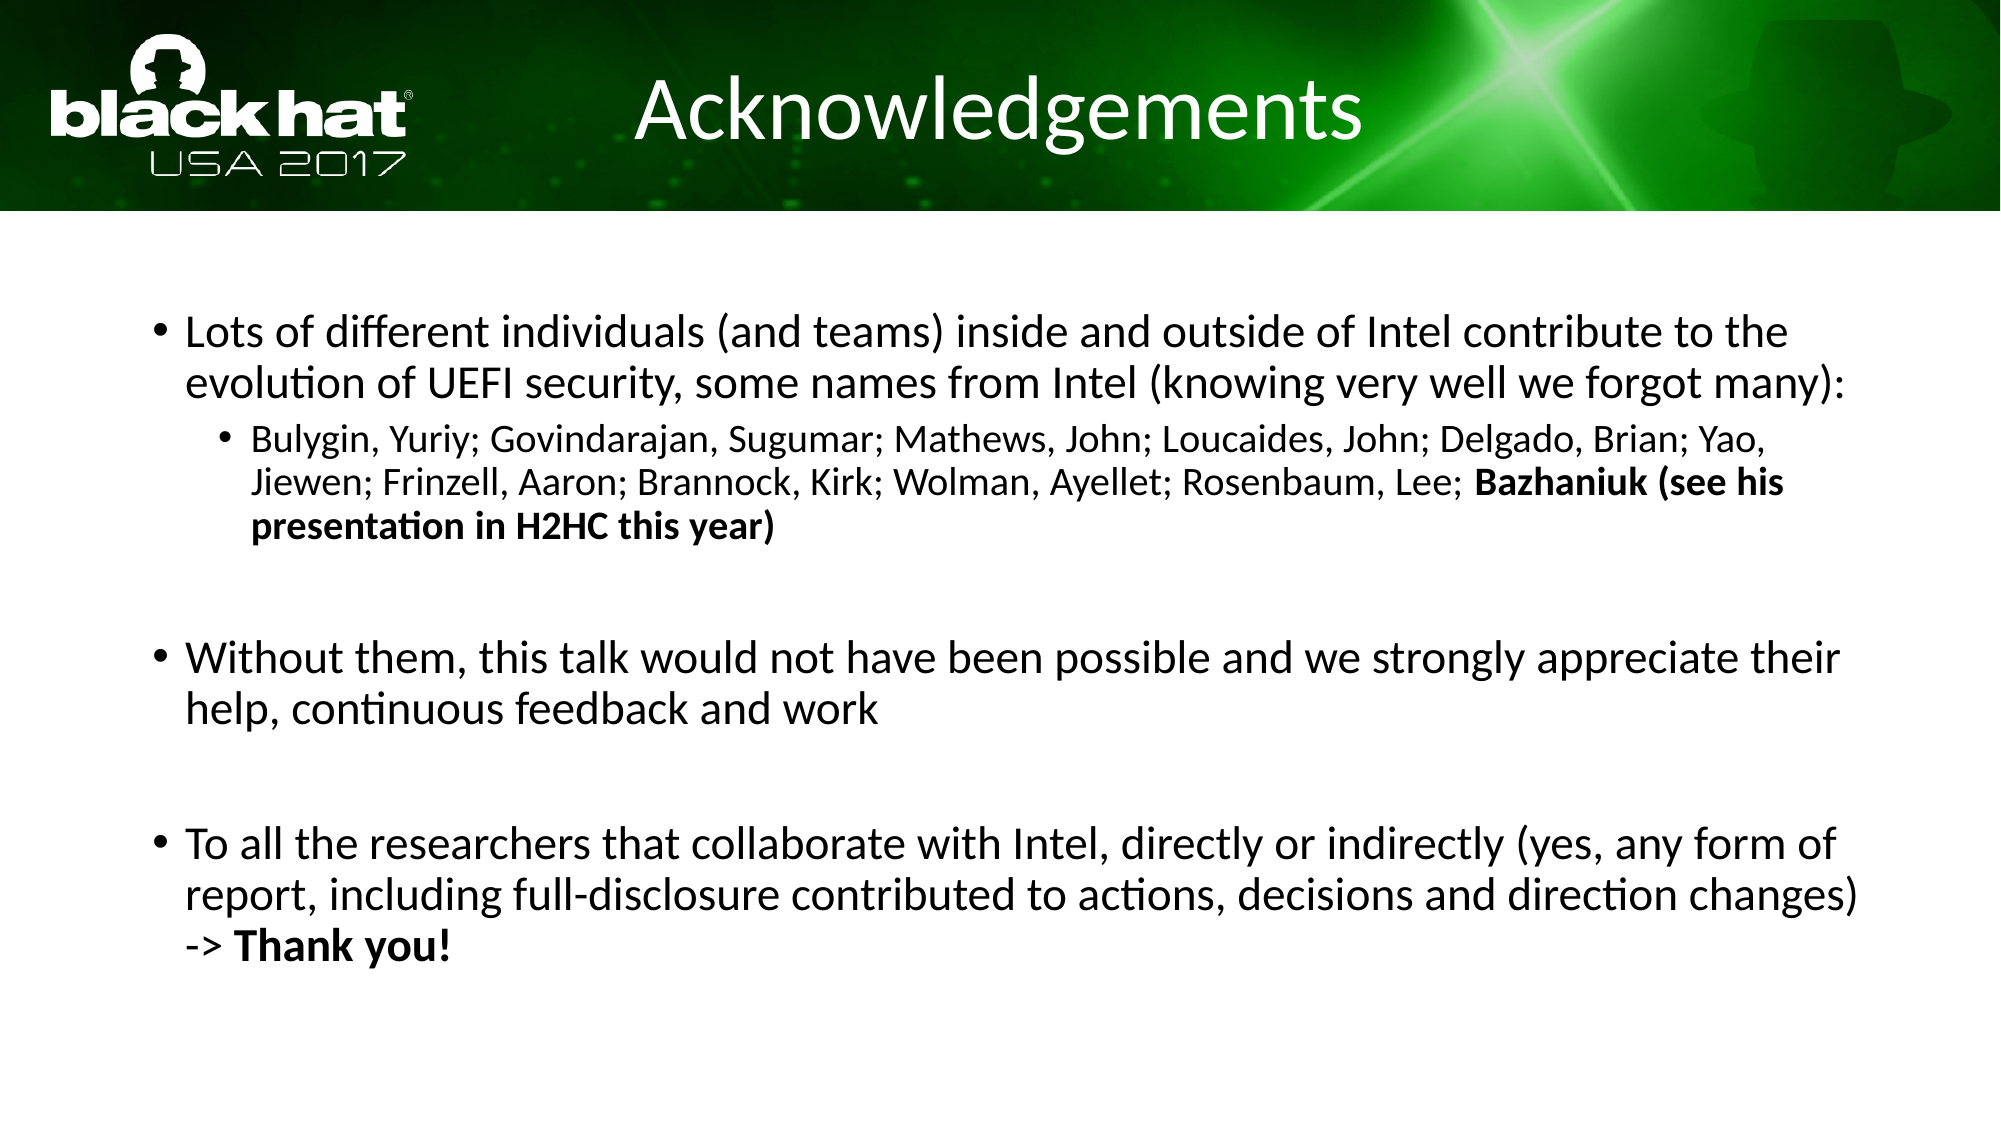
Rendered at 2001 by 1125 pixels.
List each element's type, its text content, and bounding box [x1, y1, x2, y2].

text_box Acknowledgements [619, 40, 1381, 165]
picture [0, 0, 2001, 1125]
list Lots of different individuals (and teams) inside and outside of Intel contribute to the evolution of UEFI security, some names from Intel (knowing very well we forgot many): Bulygin, Yuriy; Govindarajan, Sugumar; Mathews, John; Loucaides, John; Delgado, Brian; Yao, Jiewen; Frinzell, Aaron; Brannock, Kirk; Wolman, Ayellet; Rosenbaum, Lee; Bazhaniuk (see his presentation in H2HC this year) Without them, this talk would not have been possible and we strongly appreciate their help, continuous feedback and work To all the researchers that collaborate with Intel, directly or indirectly (yes, any form of report, including full-disclosure contributed to actions, decisions and direction changes) -> Thank you! [137, 299, 1895, 1014]
